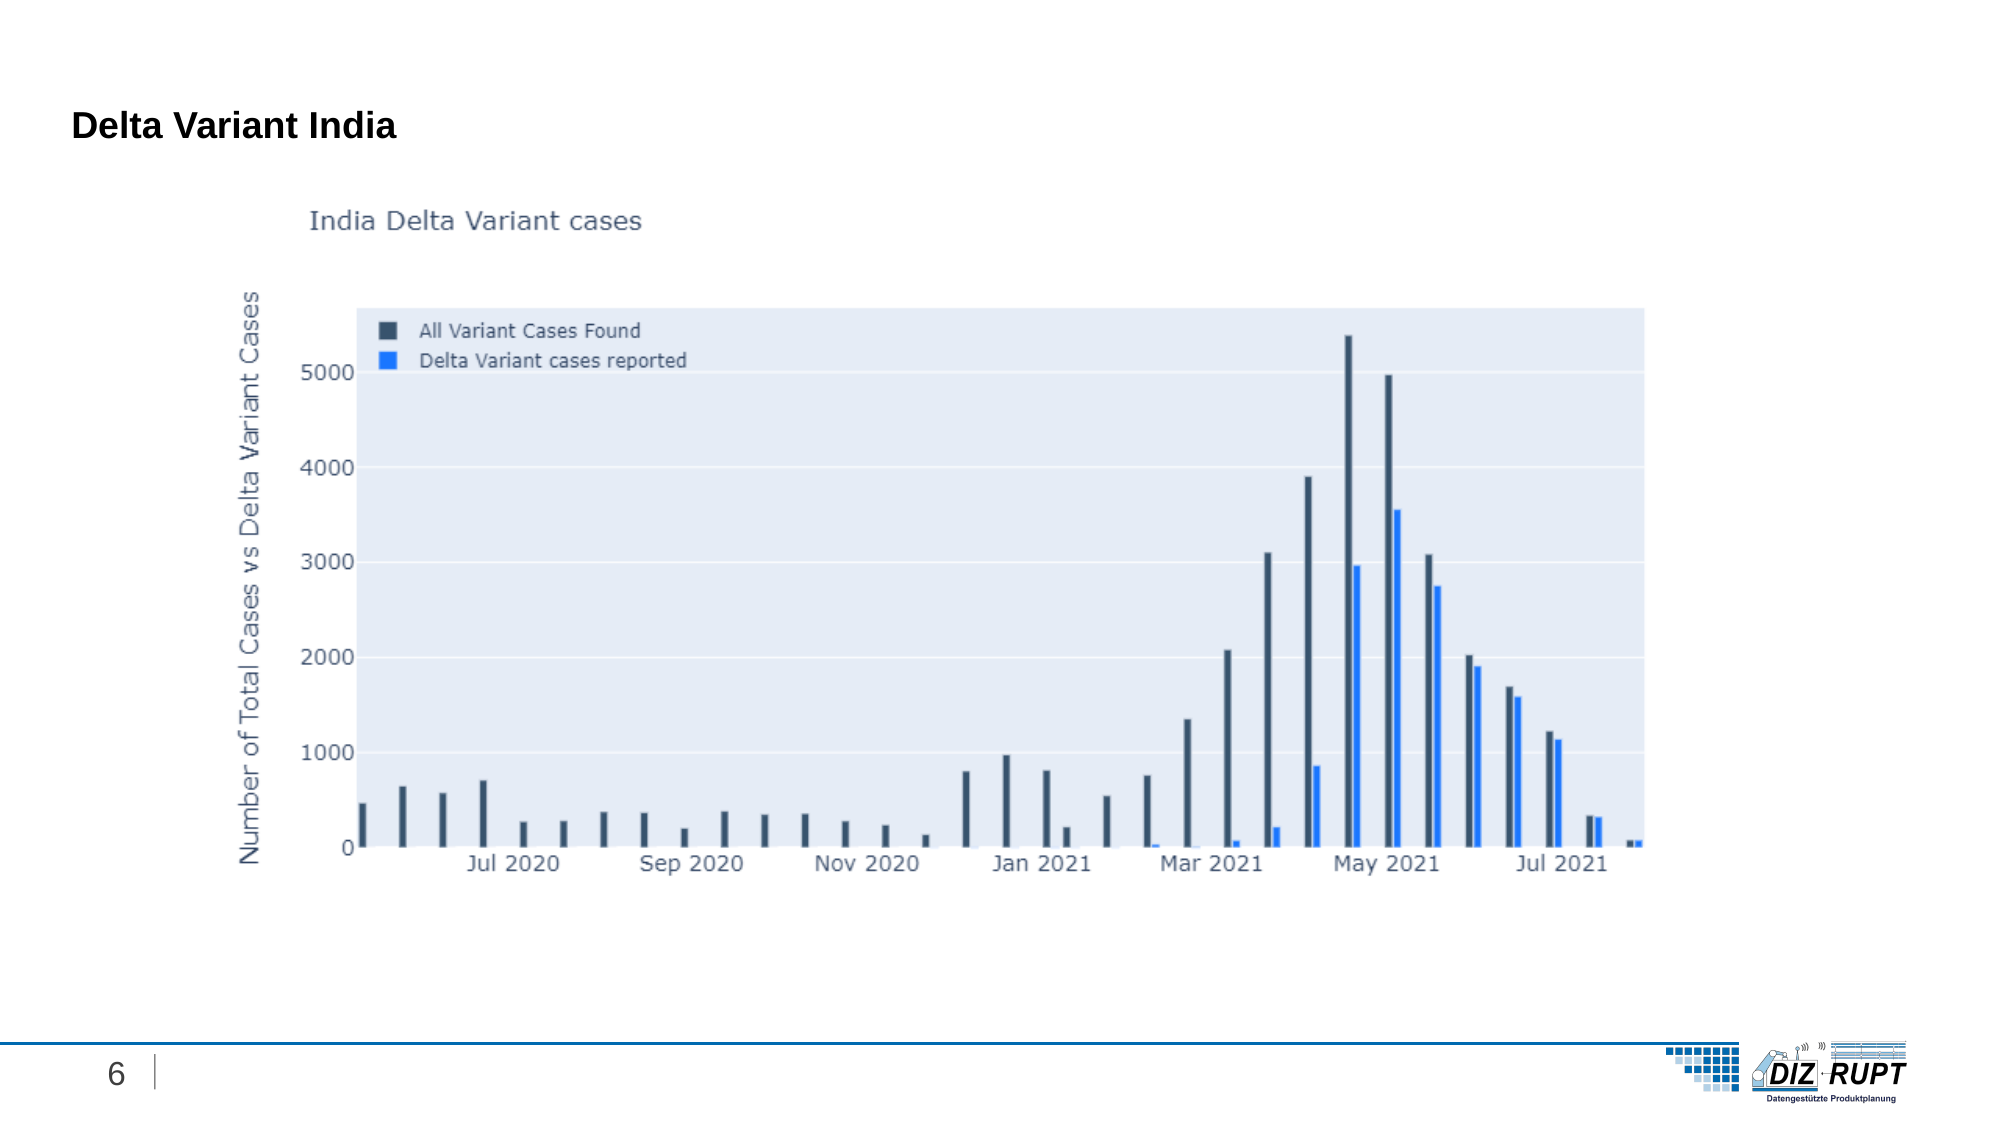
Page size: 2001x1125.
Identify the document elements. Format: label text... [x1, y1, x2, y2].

slide_number 6 [88, 1048, 126, 1096]
picture [1666, 1039, 1912, 1104]
picture [231, 152, 1769, 973]
text_box Delta Variant India [56, 93, 412, 394]
